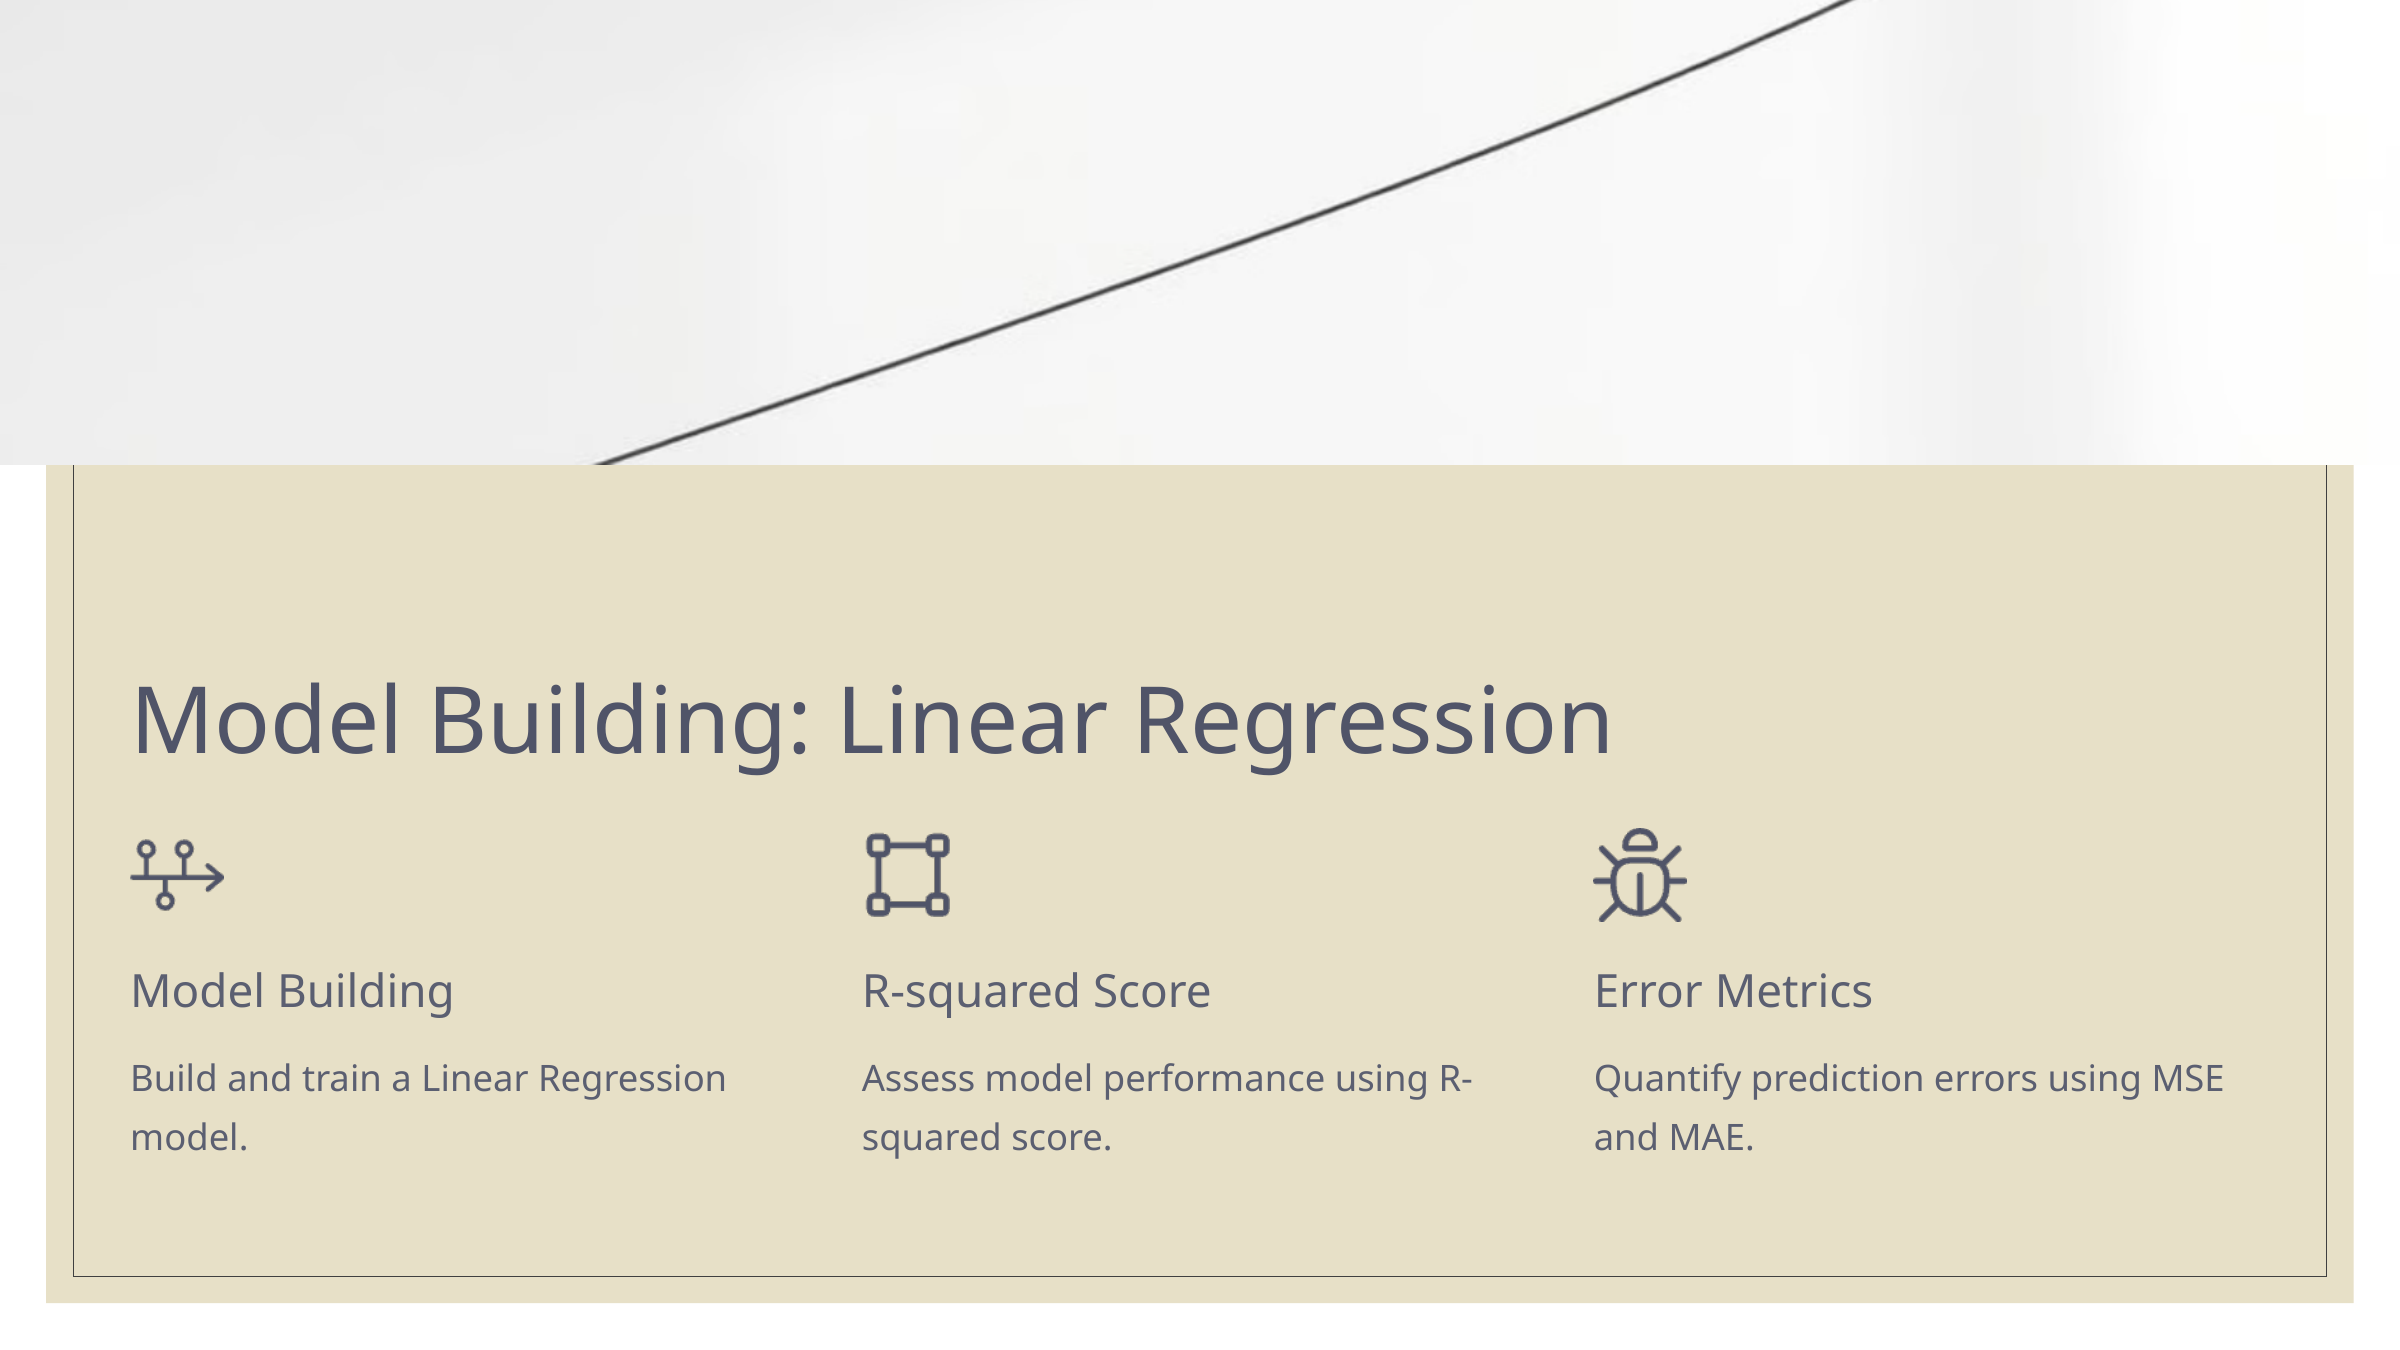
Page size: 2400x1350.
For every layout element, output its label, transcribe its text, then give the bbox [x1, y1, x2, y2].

text_box Quantify prediction errors using MSE and MAE. [1593, 1039, 2270, 1159]
picture [130, 828, 224, 922]
text_box Model Building [130, 958, 596, 1017]
picture [1593, 828, 1687, 922]
text_box Build and train a Linear Regression model. [130, 1039, 807, 1159]
text_box Error Metrics [1593, 958, 2059, 1017]
text_box Assess model performance using R-squared score. [861, 1039, 1538, 1159]
text_box Model Building: Linear Regression [130, 656, 1607, 773]
picture [861, 828, 955, 922]
text_box R-squared Score [861, 958, 1327, 1017]
picture [0, 0, 2400, 466]
